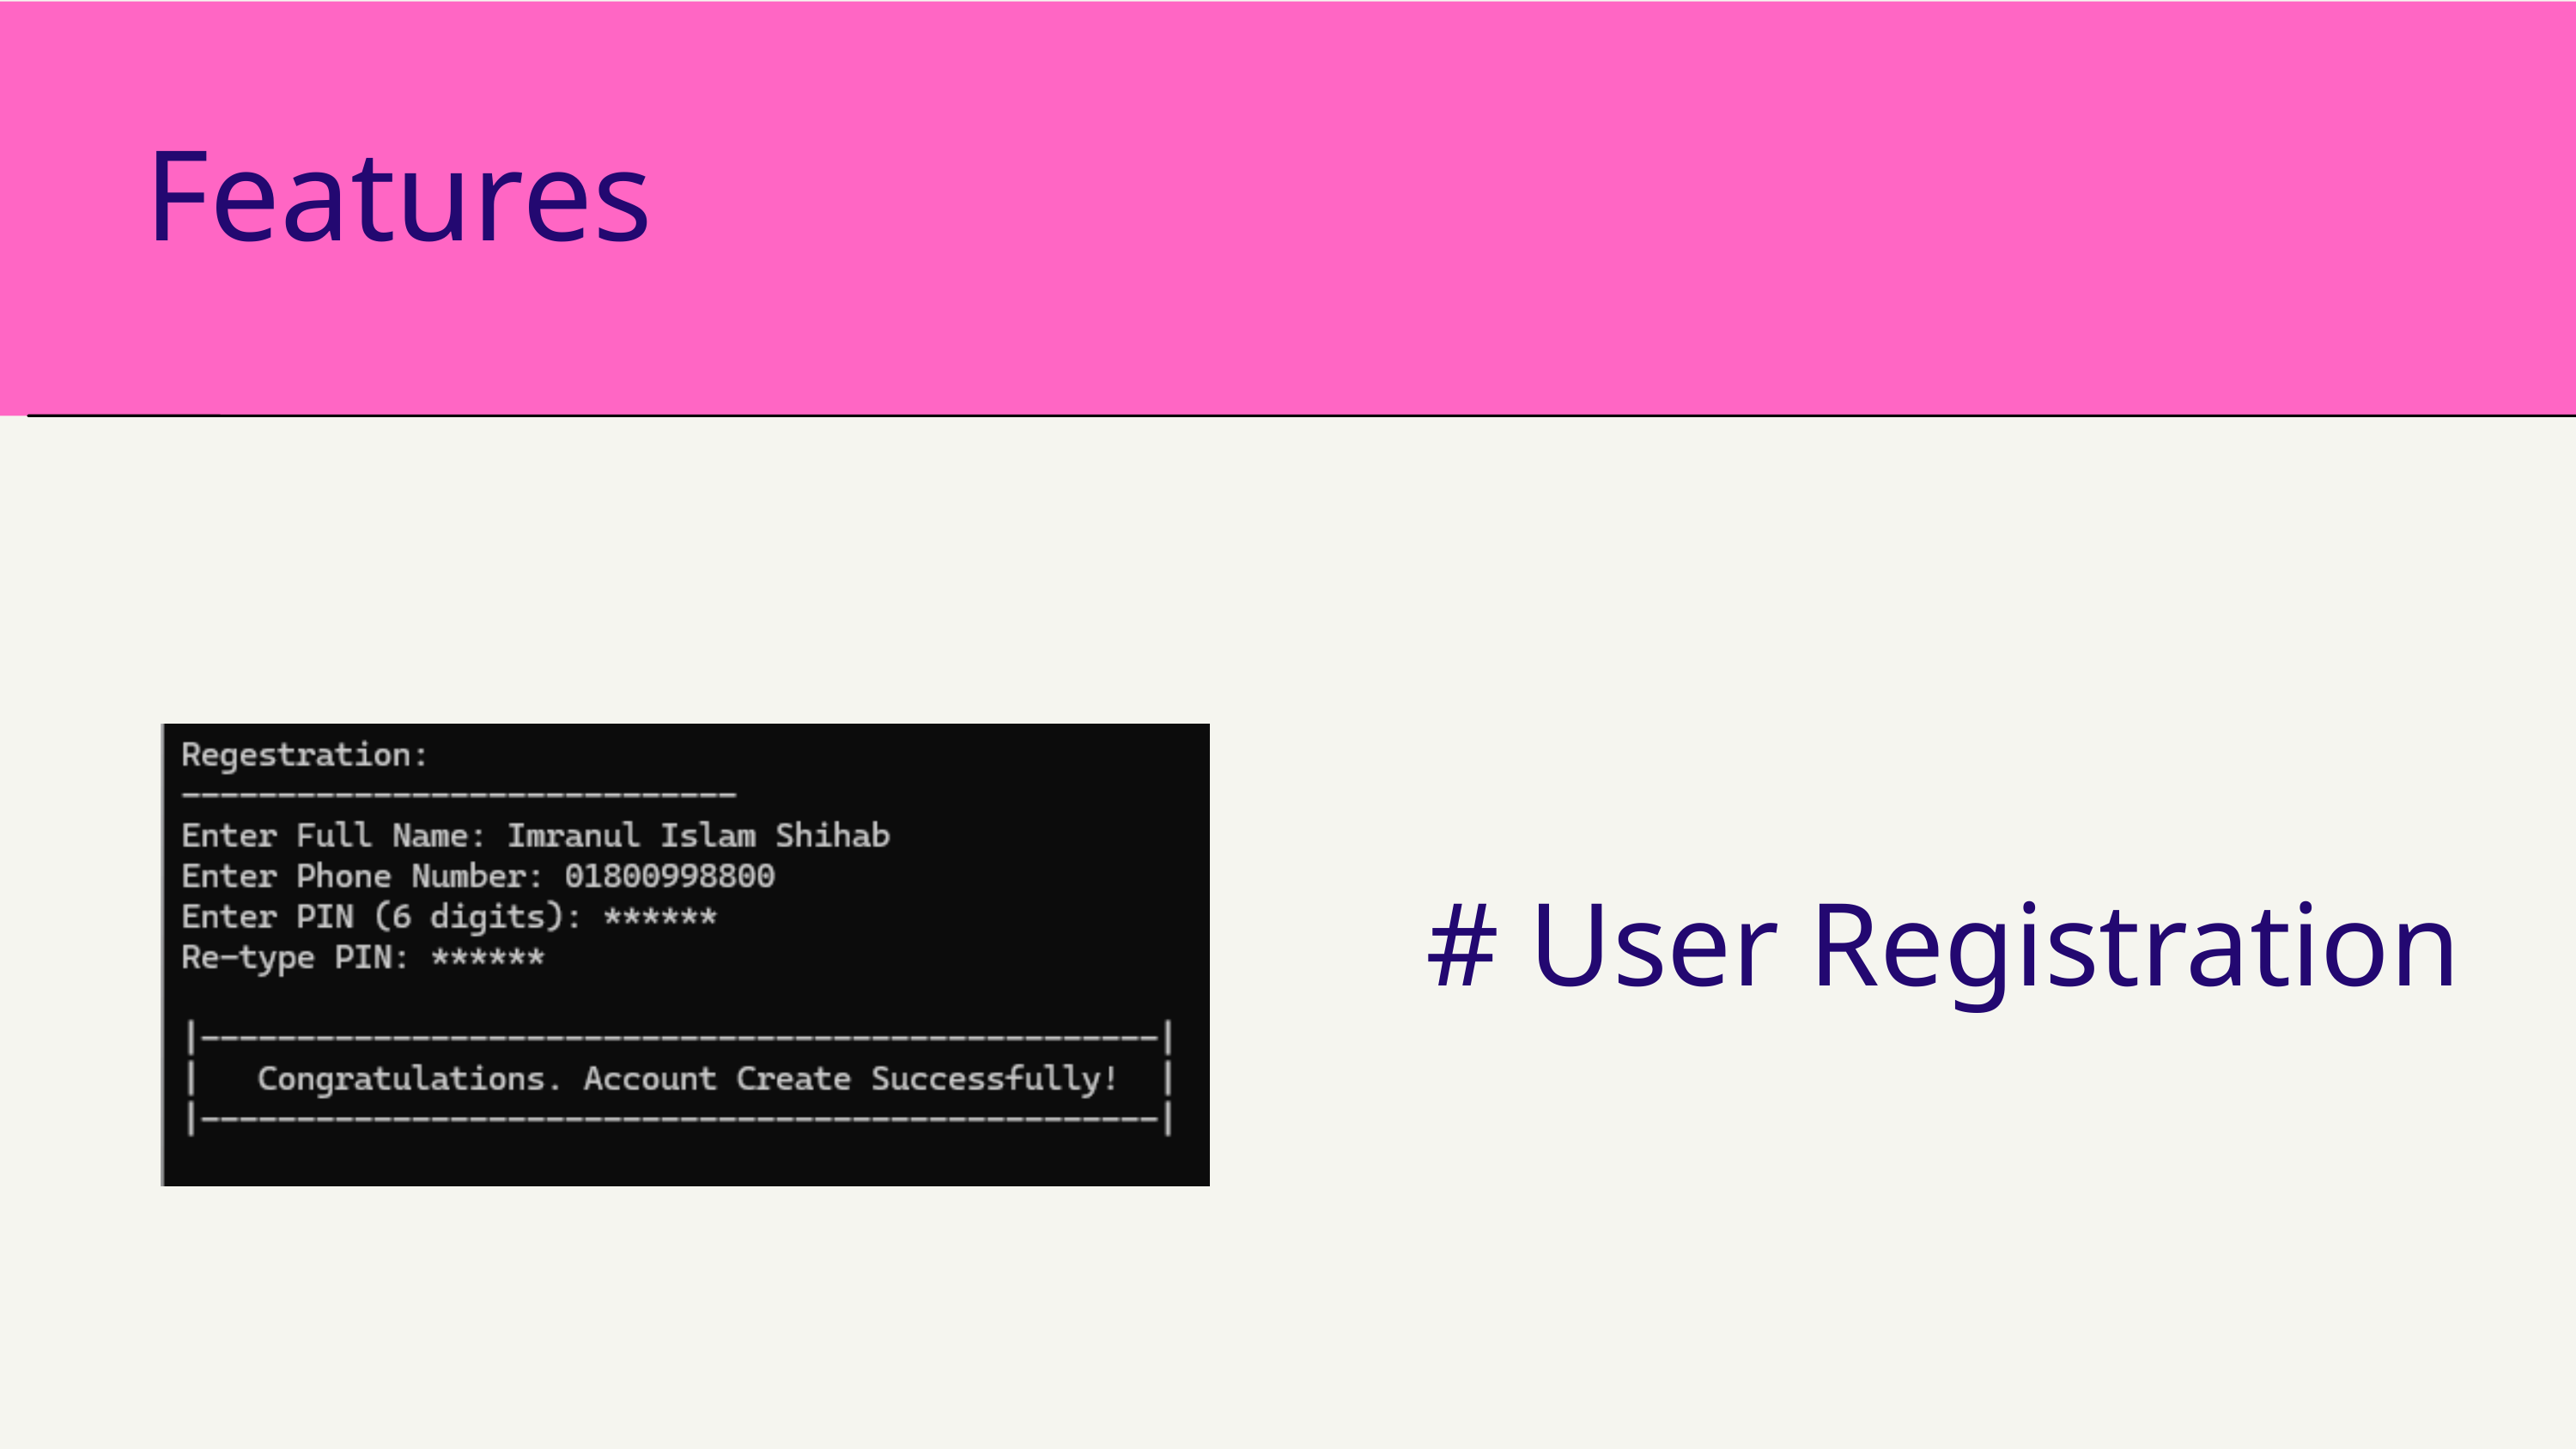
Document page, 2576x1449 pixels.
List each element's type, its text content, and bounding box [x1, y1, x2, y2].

text_box [0, 1, 2576, 416]
text_box # User Registration [1425, 858, 2576, 1009]
text_box Features [144, 115, 1510, 266]
picture [161, 724, 1210, 1186]
